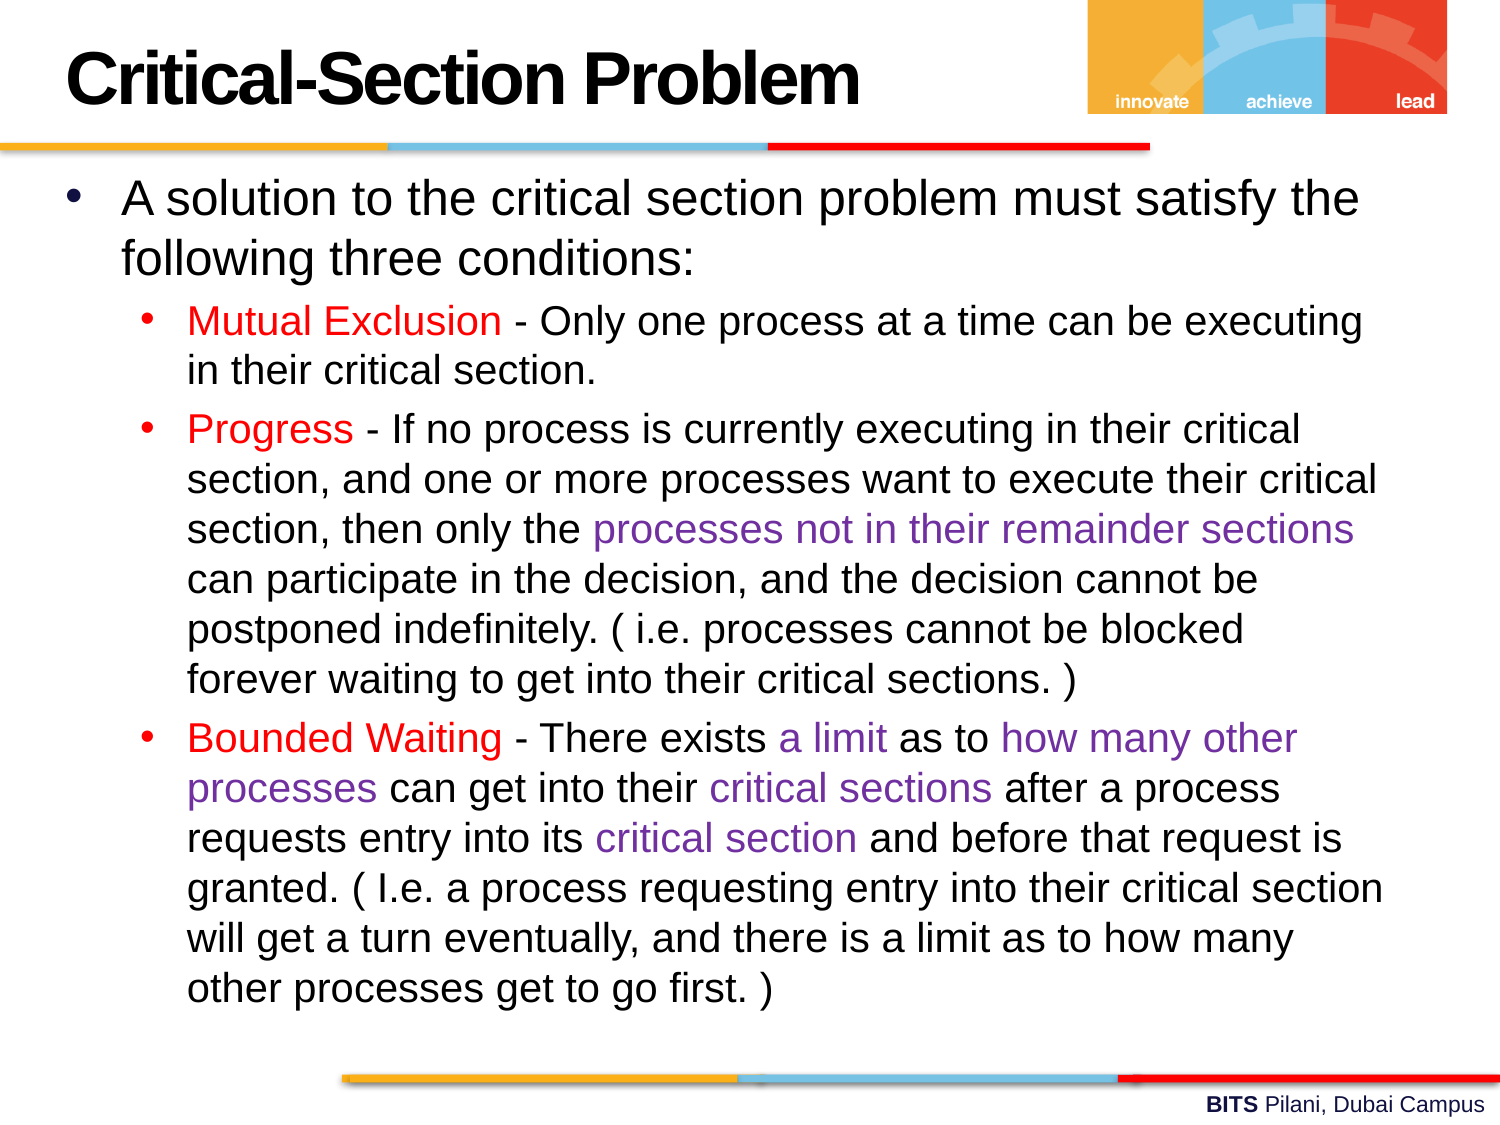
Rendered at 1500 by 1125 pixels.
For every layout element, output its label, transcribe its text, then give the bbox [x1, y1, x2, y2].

list Critical-Section Problem [50, 24, 1088, 139]
list A solution to the critical section problem must satisfy the following three conditions: Mutual Exclusion - Only one process at a time can be executing in their critical section. Progress - If no process is currently executing in their critical section, and one or more processes want to execute their critical section, then only the processes not in their remainder sections can participate in the decision, and the decision cannot be postponed indefinitely. ( i.e. processes cannot be blocked forever waiting to get into their critical sections. ) Bounded Waiting - There exists a limit as to how many other processes can get into their critical sections after a process requests entry into its critical section and before that request is granted. ( I.e. a process requesting entry into their critical section will get a turn eventually, and there is a limit as to how many other processes get to go first. ) [50, 157, 1400, 1063]
picture [1087, 0, 1448, 114]
